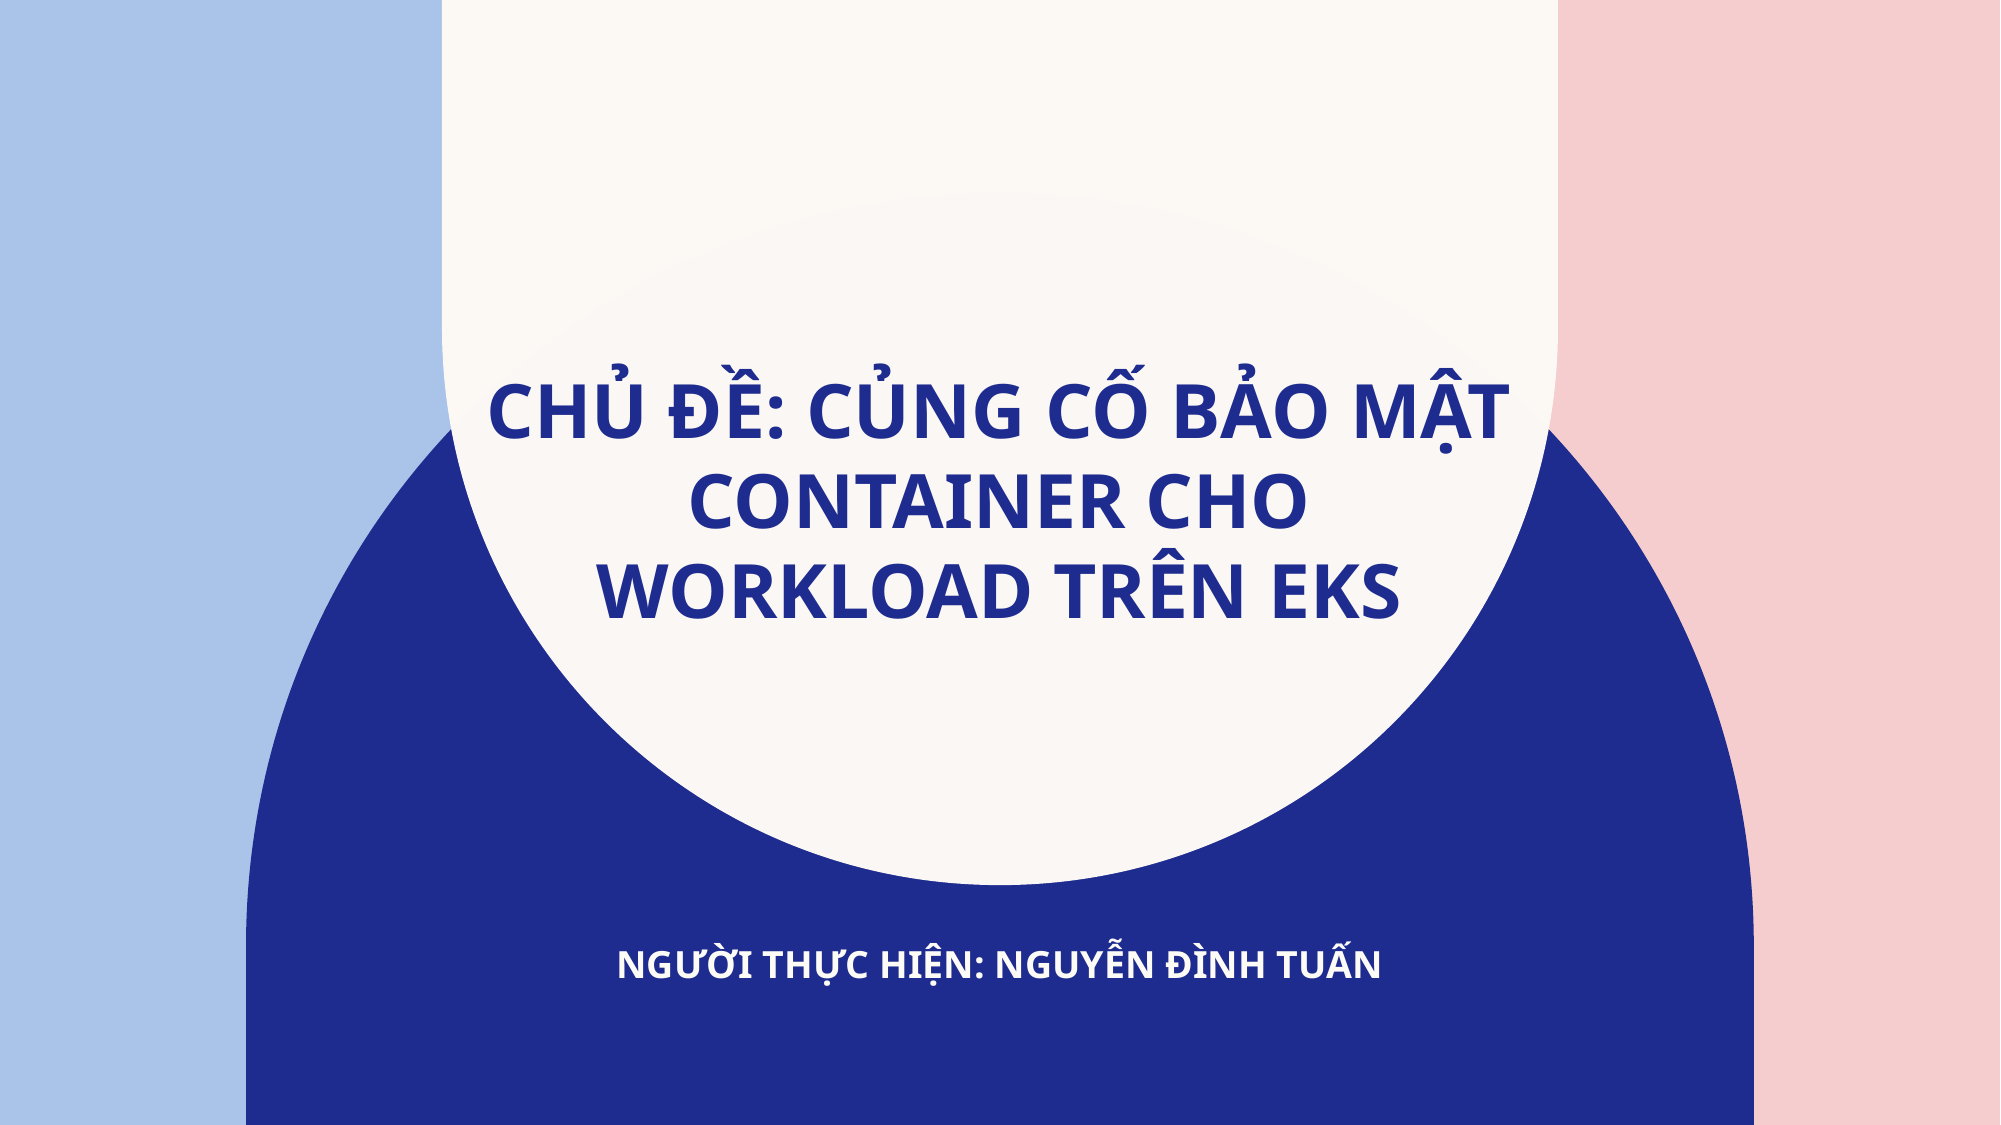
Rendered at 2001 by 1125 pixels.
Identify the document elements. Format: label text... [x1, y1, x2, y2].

title Chủ đề: Củng Cố Bảo Mật Container Cho Workload Trên EKS [459, 303, 1539, 695]
text_box Người thực hiện: Nguyễn đình tuấn [500, 904, 1500, 1023]
